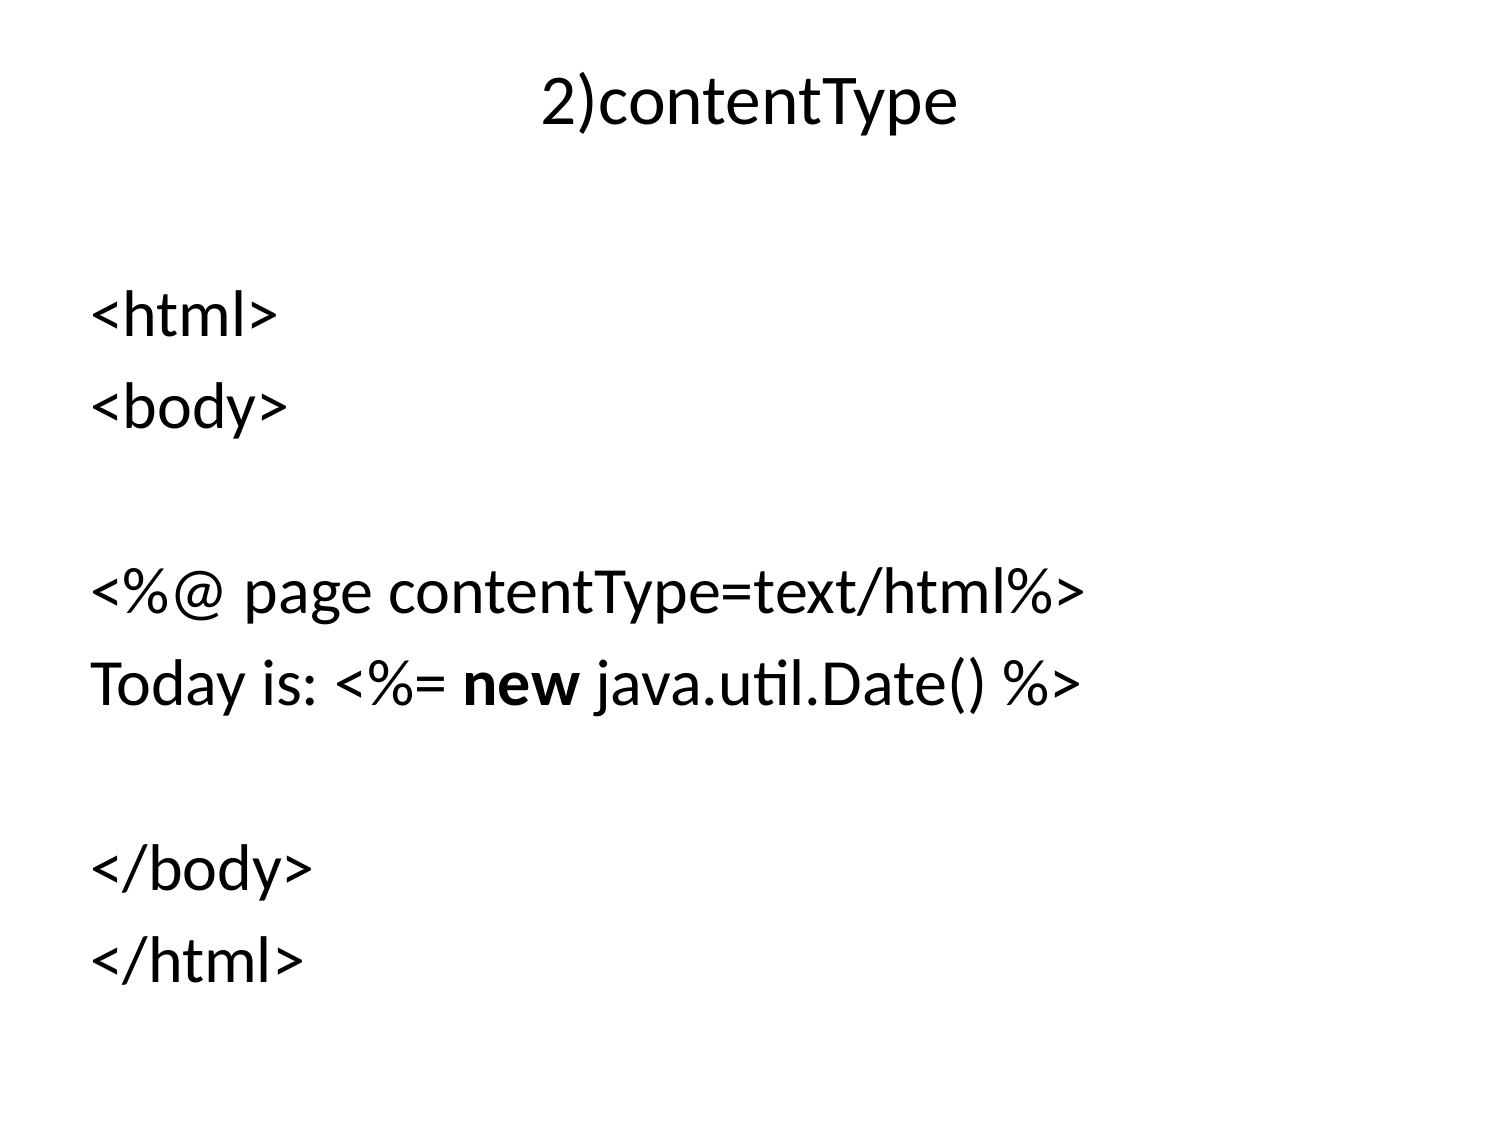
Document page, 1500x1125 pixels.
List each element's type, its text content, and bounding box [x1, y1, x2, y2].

list <html> <body> <%@ page contentType=text/html%> Today is: <%= new java.util.Date() %> </body> </html> [75, 262, 1425, 1005]
title 2)contentType [75, 45, 1425, 233]
